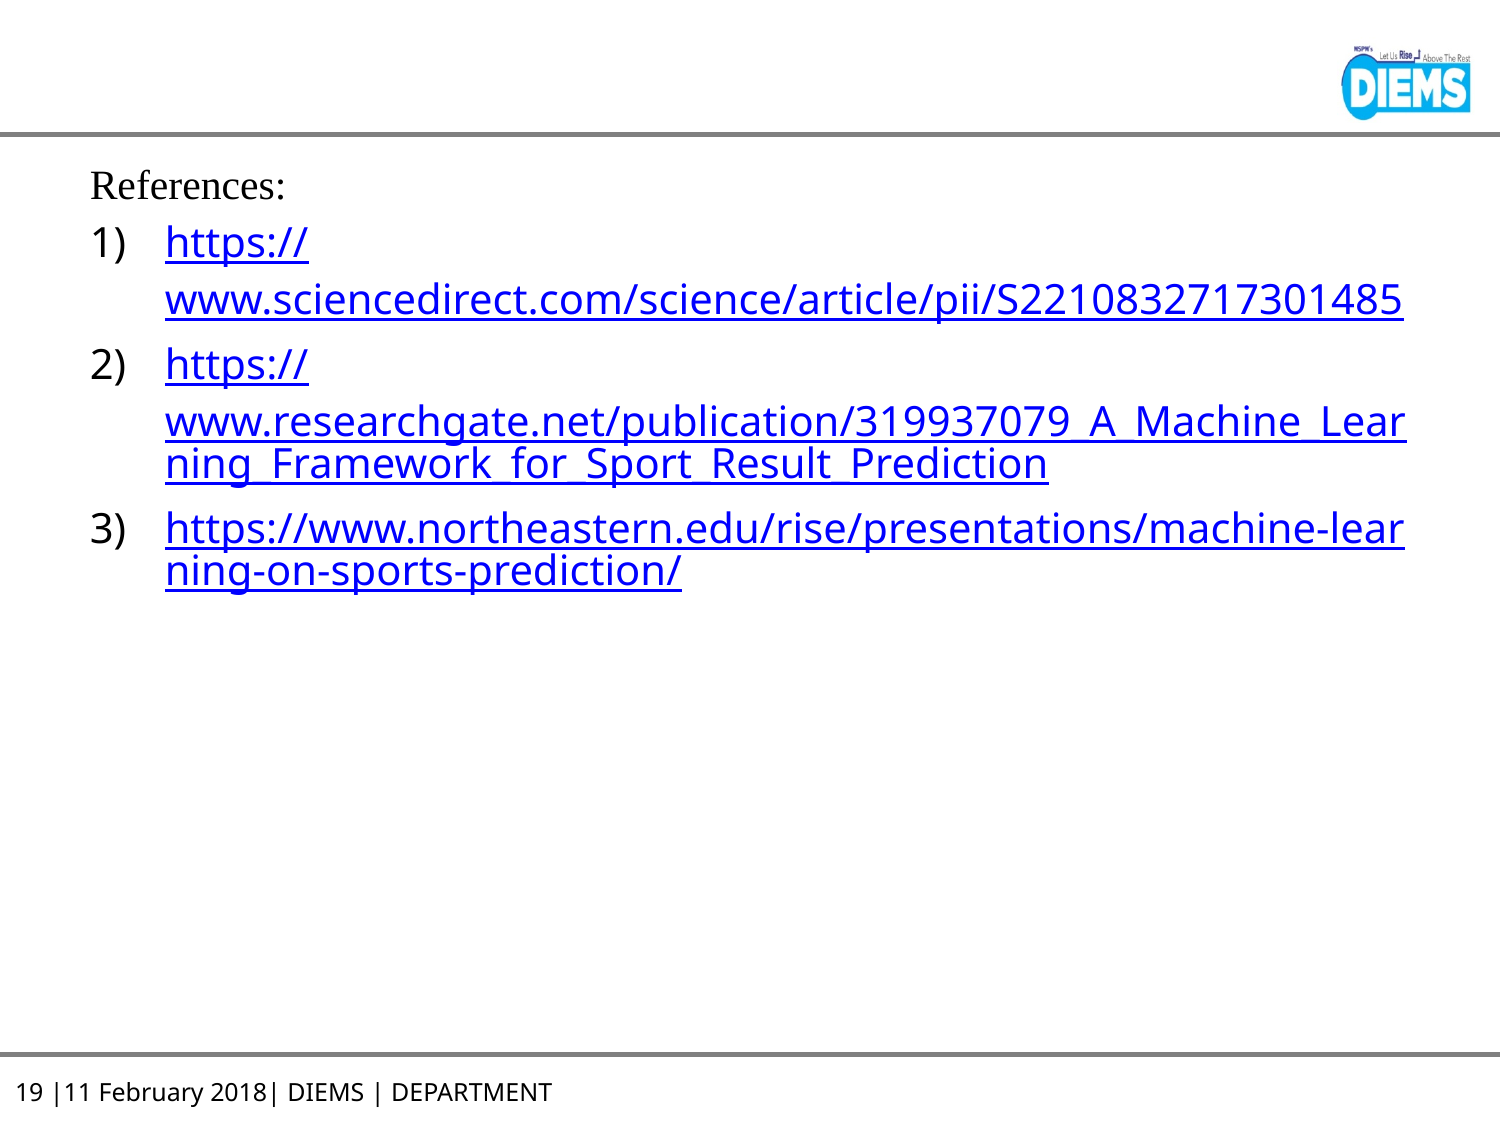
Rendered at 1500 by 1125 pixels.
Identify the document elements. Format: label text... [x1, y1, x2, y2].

picture [1337, 37, 1475, 123]
list References: https://www.sciencedirect.com/science/article/pii/S2210832717301485 https://www.researchgate.net/publication/319937079_A_Machine_Learning_Framework_for_Sport_Result_Prediction https://www.northeastern.edu/rise/presentations/machine-learning-on-sports-prediction/ [75, 149, 1425, 1005]
